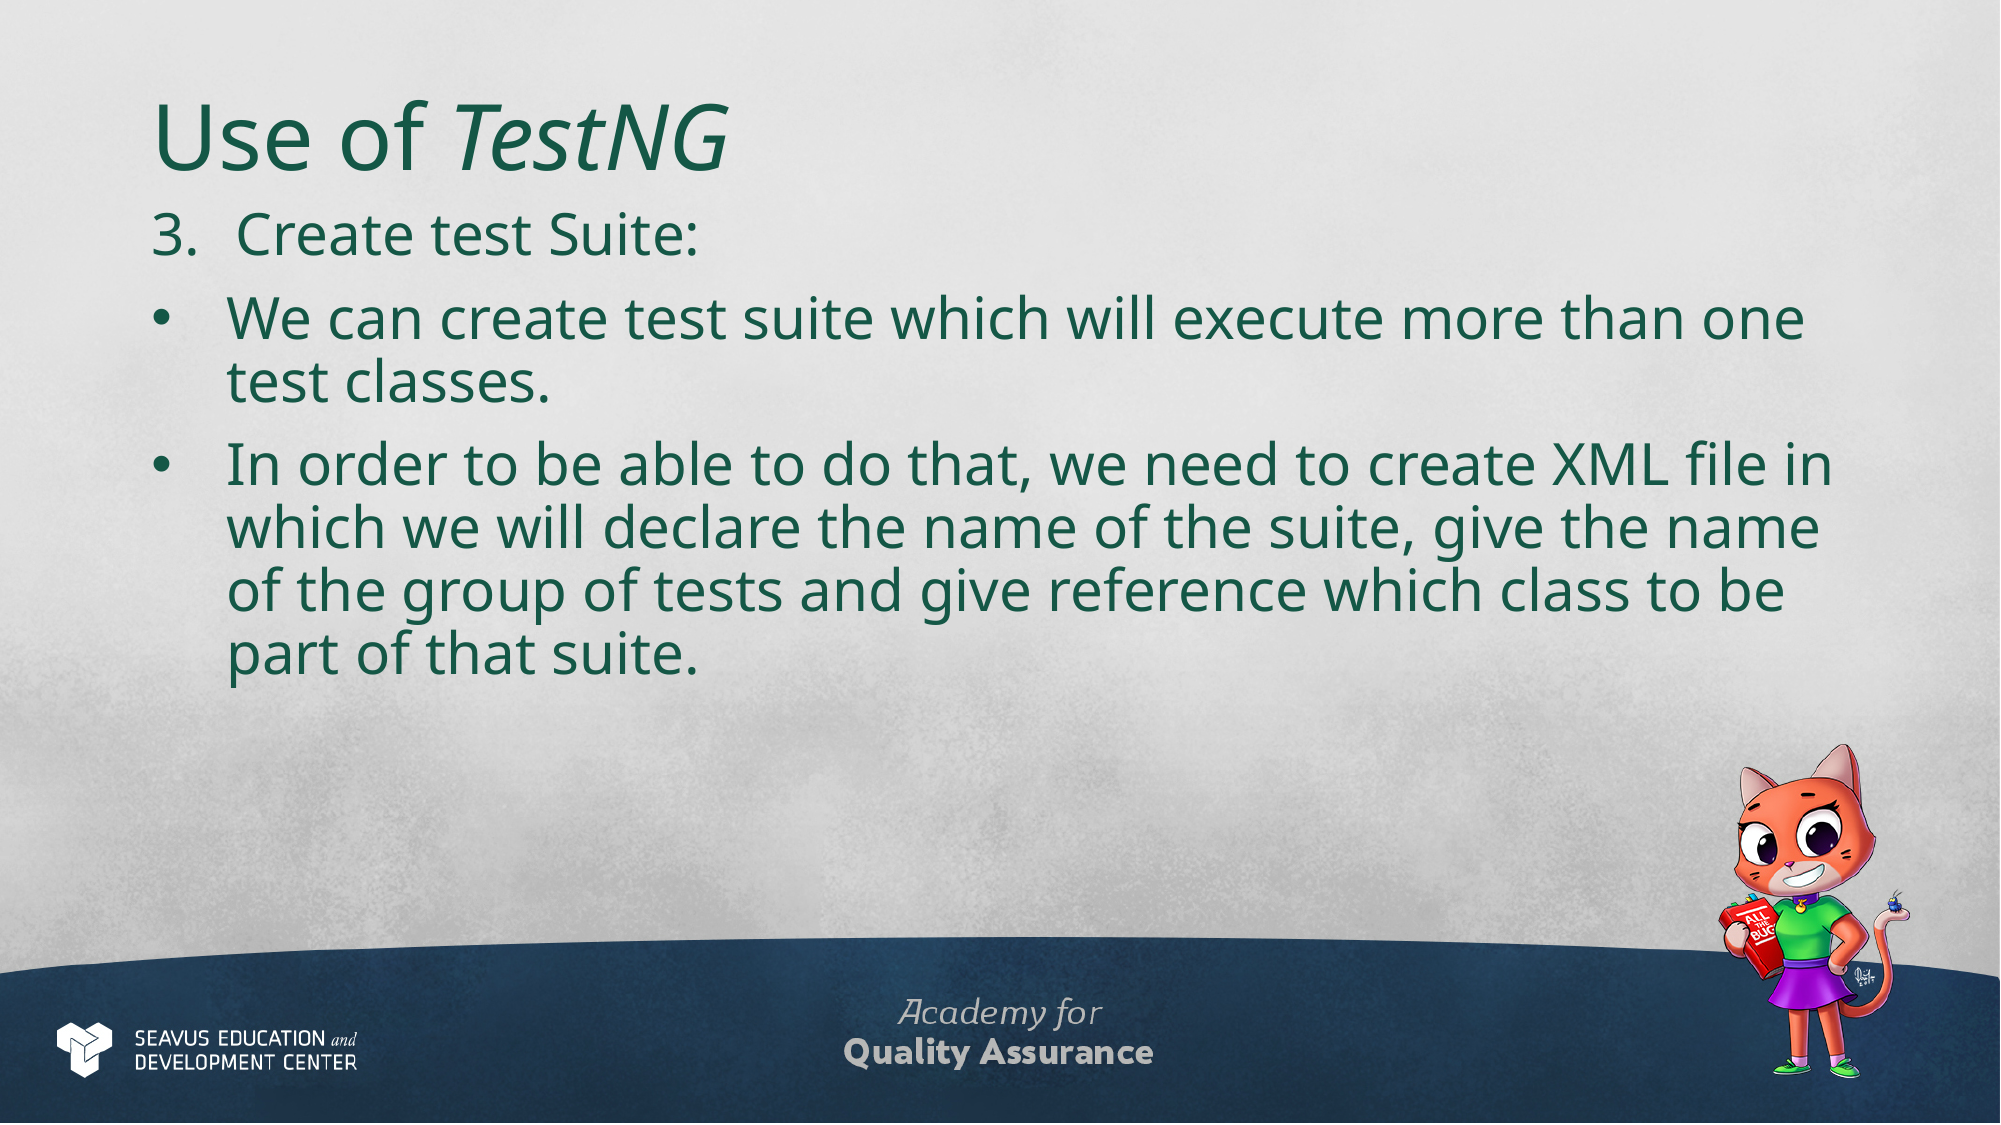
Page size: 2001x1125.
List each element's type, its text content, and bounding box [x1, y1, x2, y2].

picture [0, 0, 2001, 1125]
title Use of TestNG [136, 54, 1862, 197]
list Create test Suite: We can create test suite which will execute more than one test classes. In order to be able to do that, we need to create XML file in which we will declare the name of the suite, give the name of the group of tests and give reference which class to be part of that suite. [136, 197, 1862, 947]
